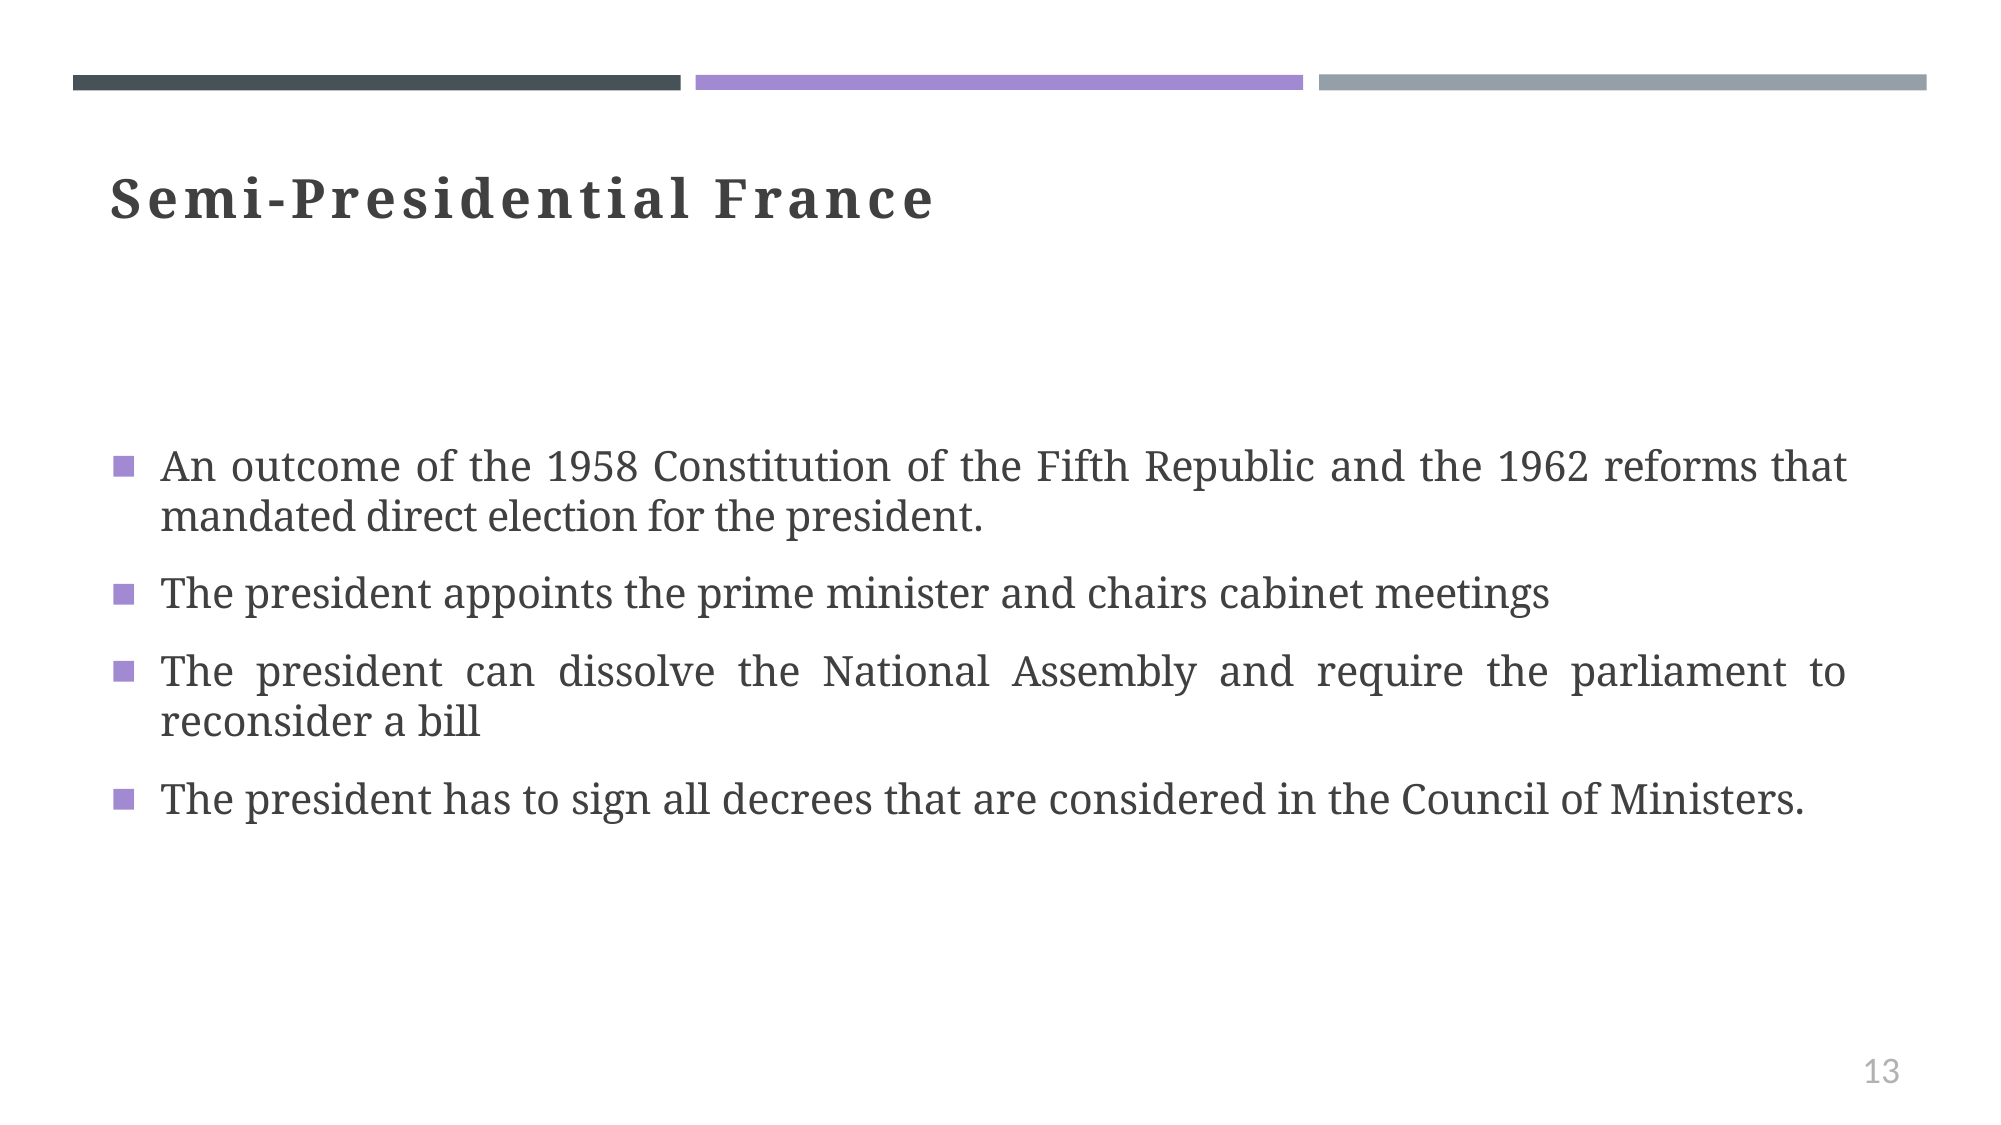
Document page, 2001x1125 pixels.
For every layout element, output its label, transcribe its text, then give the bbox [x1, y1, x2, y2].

title Semi-Presidential France [108, 162, 950, 353]
text_box An outcome of the 1958 Constitution of the Fifth Republic and the 1962 reforms that mandated direct election for the president. The president appoints the prime minister and chairs cabinet meetings The president can dissolve the National Assembly and require the parliament to reconsider a bill The president has to sign all decrees that are considered in the Council of Ministers. [108, 432, 1847, 823]
slide_number 13 [1440, 1046, 1900, 1103]
